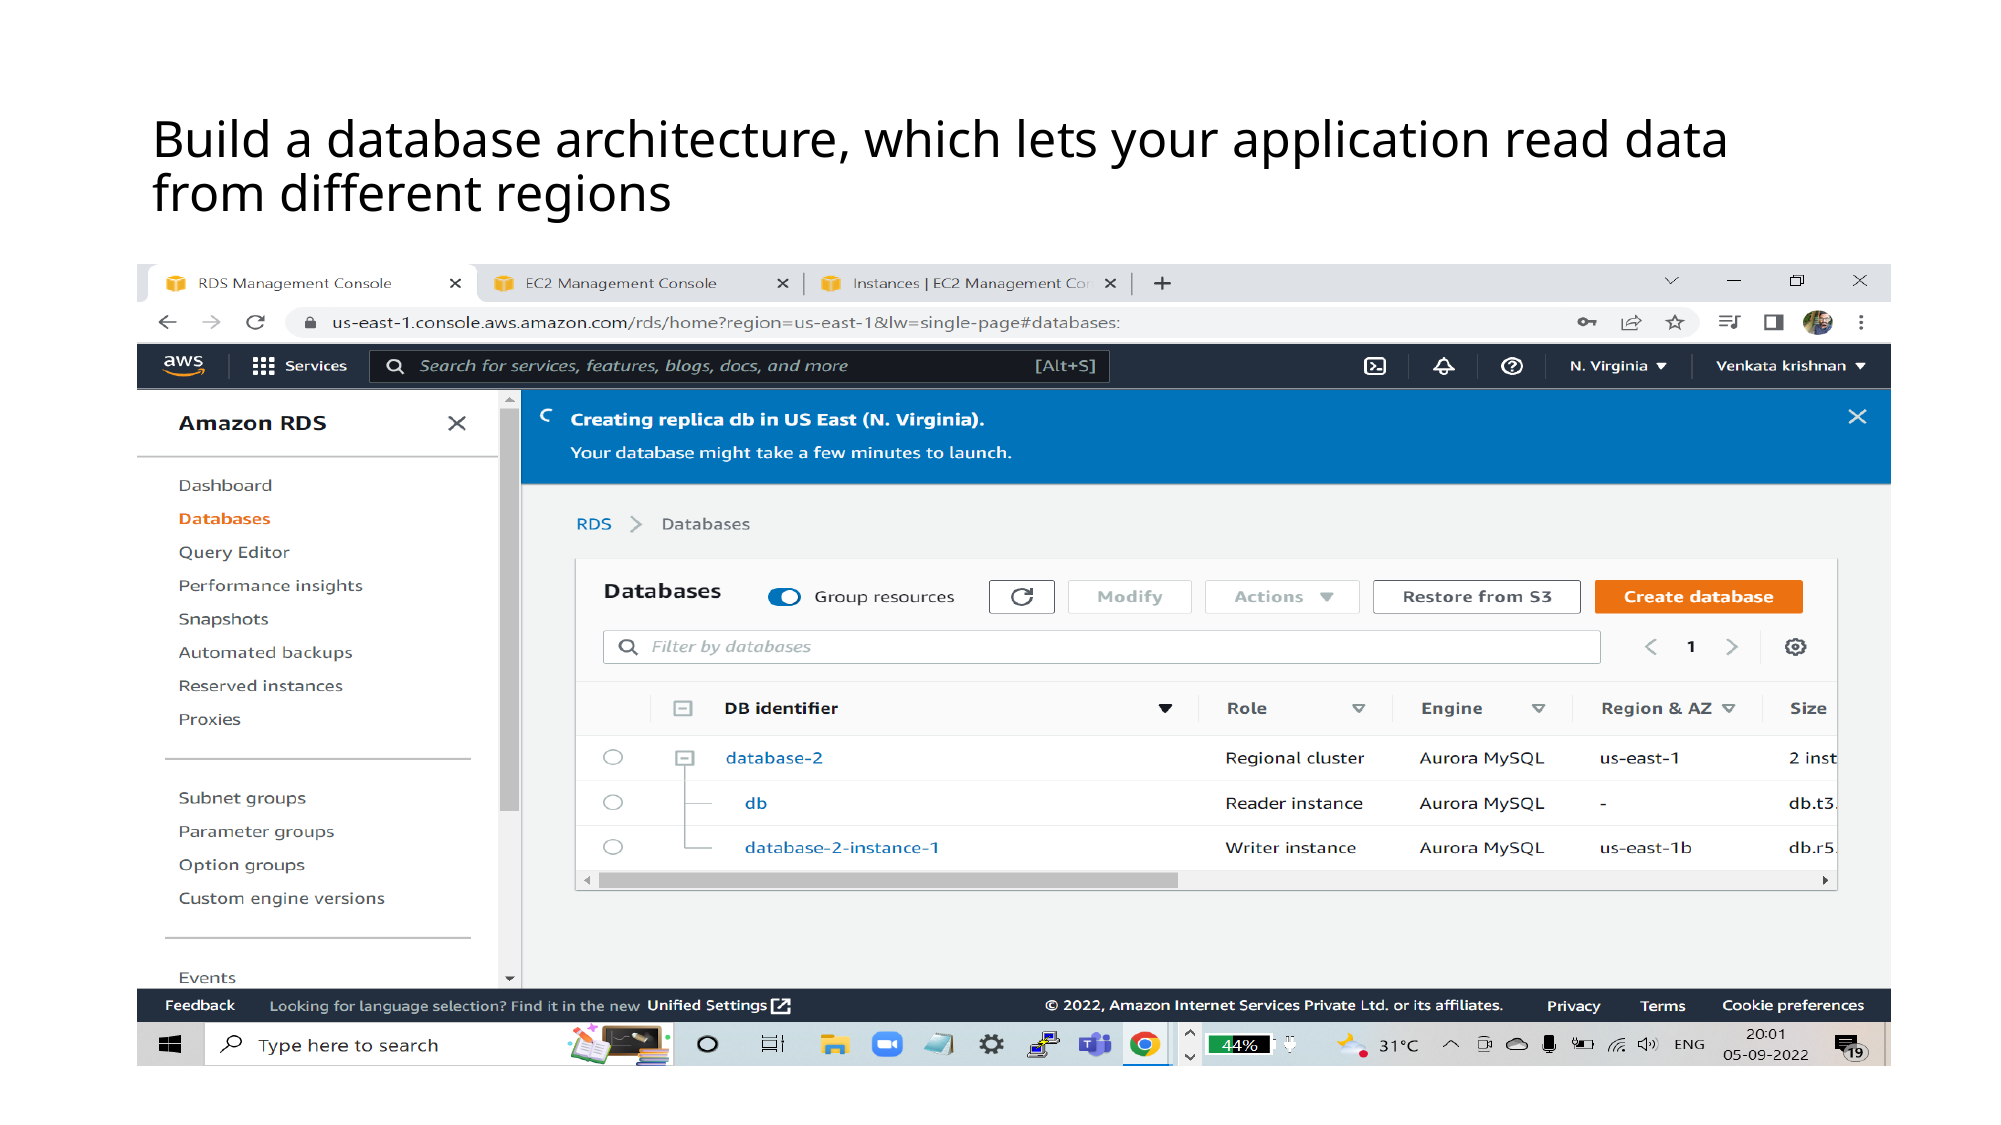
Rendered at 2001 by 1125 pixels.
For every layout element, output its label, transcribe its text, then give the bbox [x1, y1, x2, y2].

title Build a database architecture, which lets your application read data from different regions [137, 59, 1863, 264]
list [136, 264, 1891, 1066]
